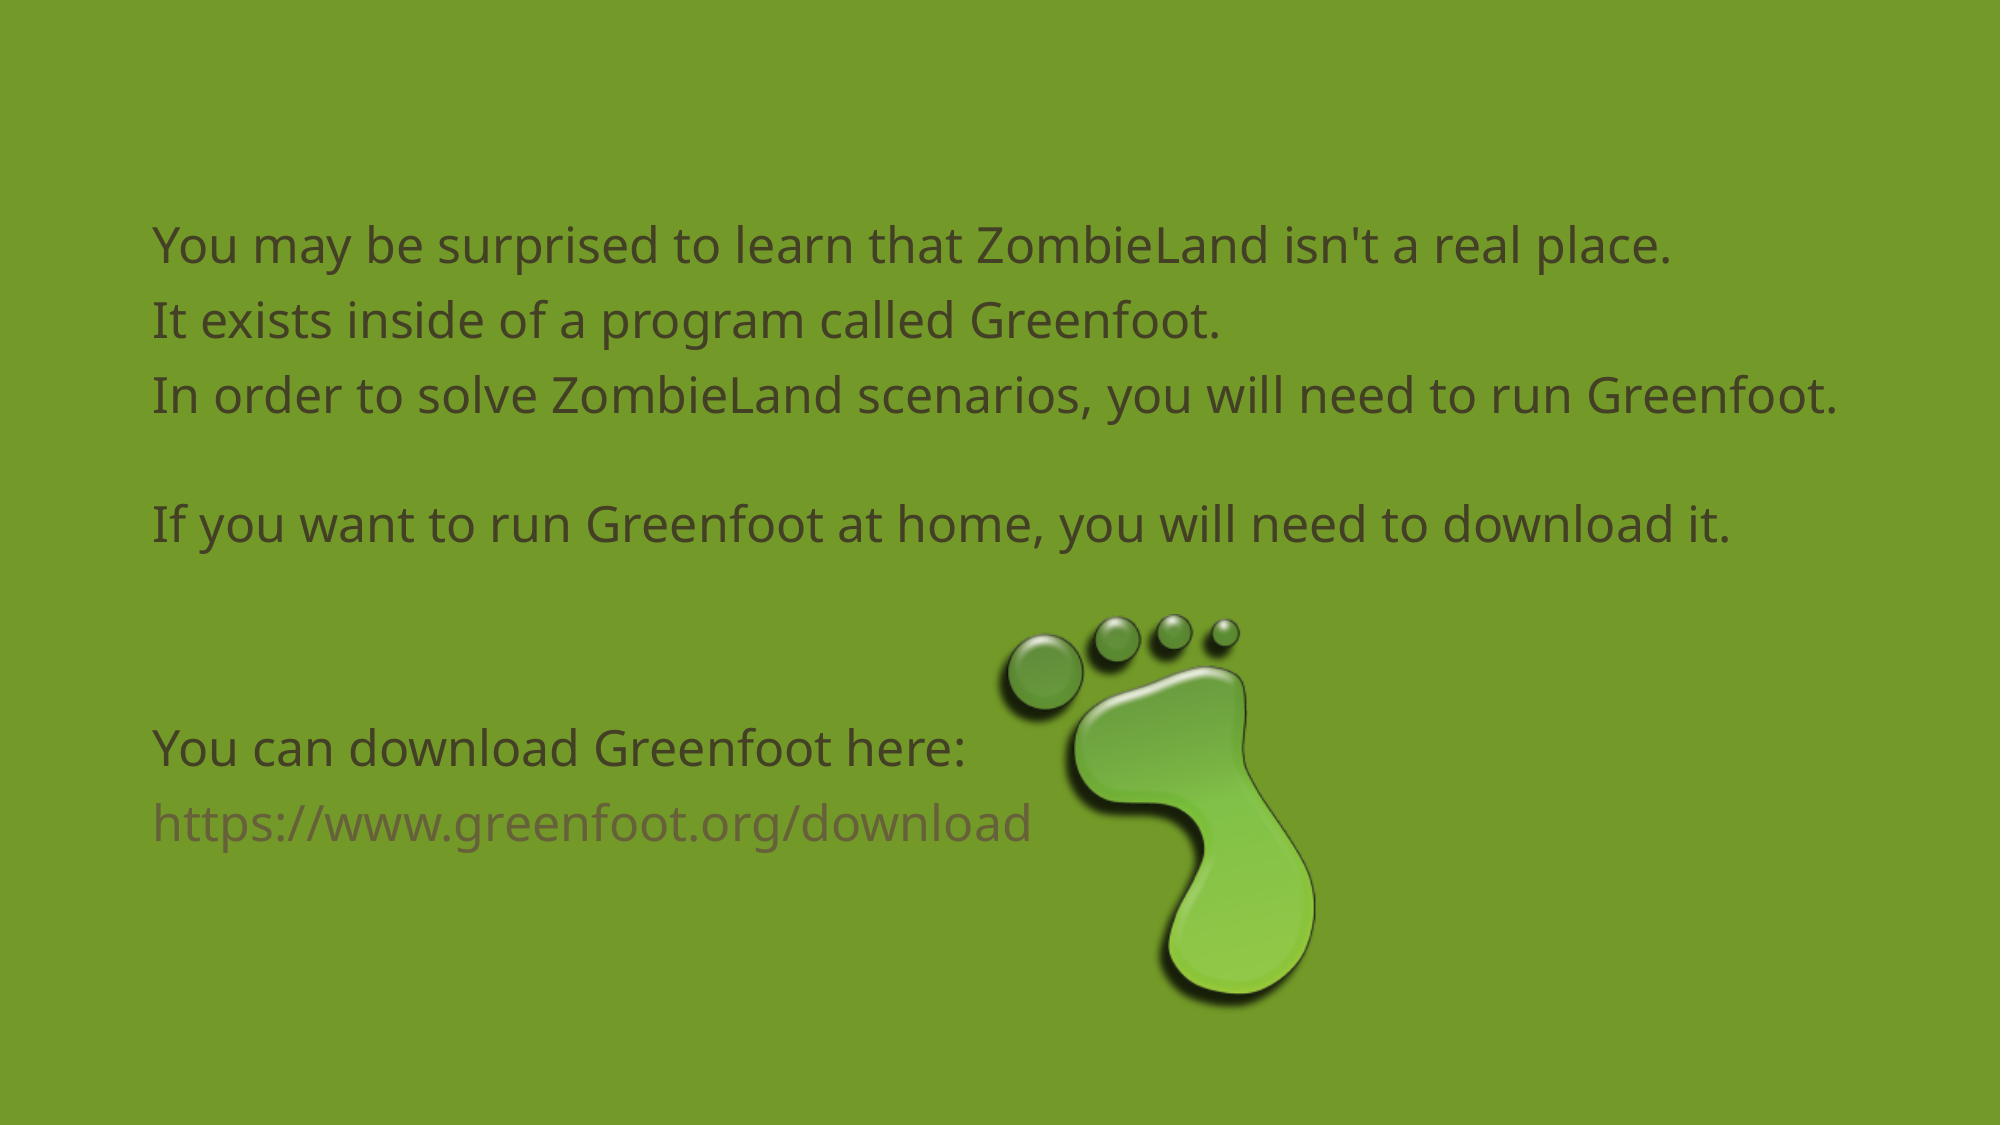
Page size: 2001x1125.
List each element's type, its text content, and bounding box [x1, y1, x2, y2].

list You may be surprised to learn that ZombieLand isn't a real place. It exists inside of a program called Greenfoot. In order to solve ZombieLand scenarios, you will need to run Greenfoot. If you want to run Greenfoot at home, you will need to download it. You can download Greenfoot here: https://www.greenfoot.org/download [137, 59, 1863, 1014]
picture [960, 613, 1361, 1014]
